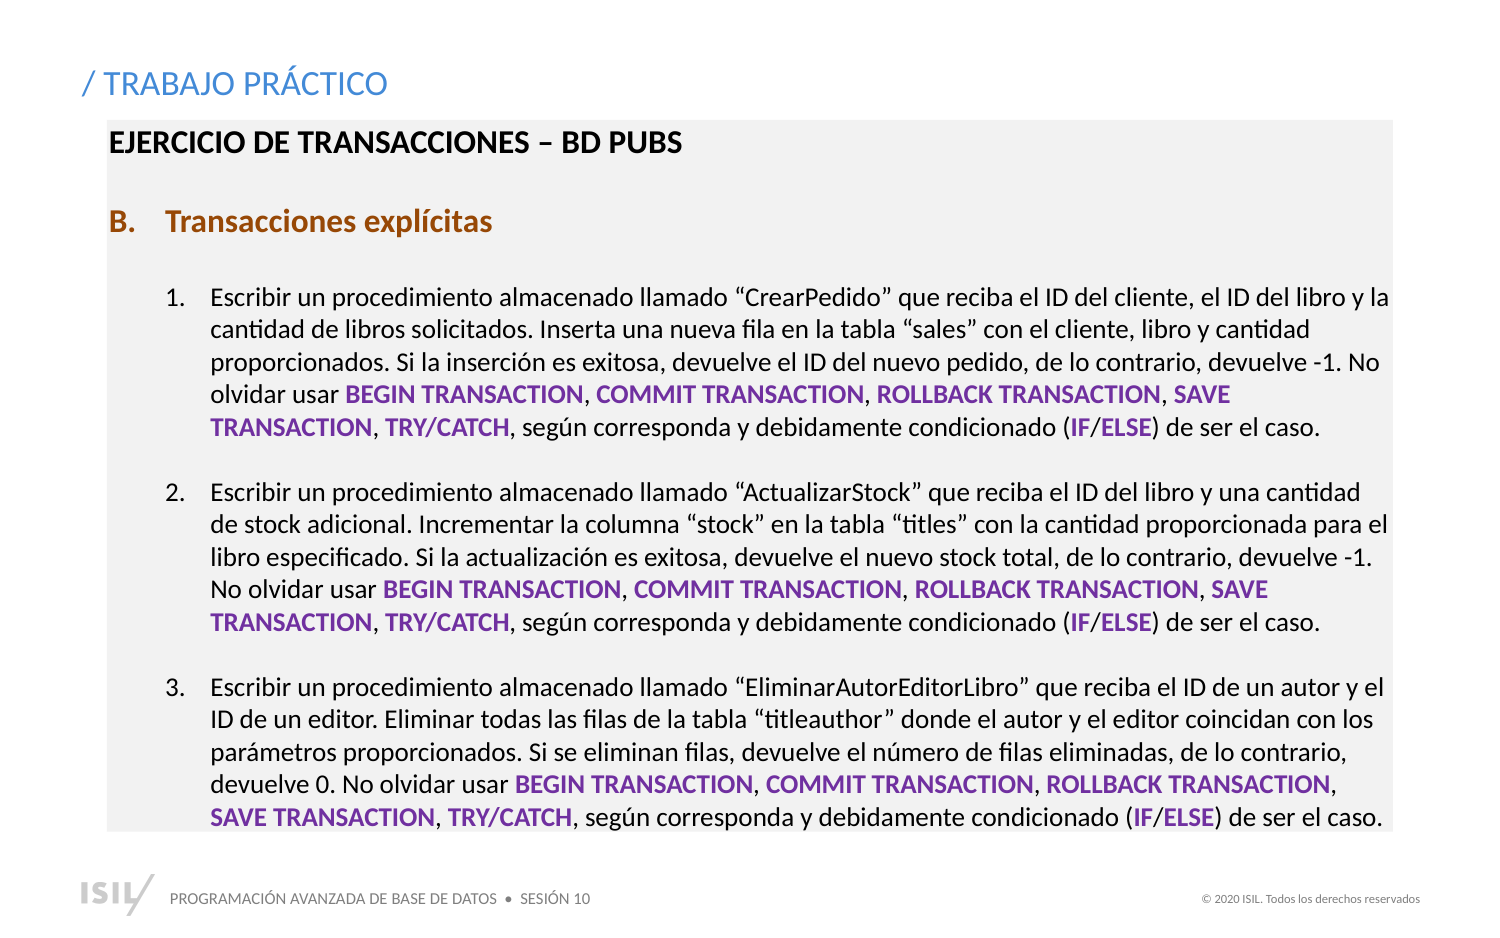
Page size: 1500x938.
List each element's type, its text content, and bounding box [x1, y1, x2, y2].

text_box / TRABAJO PRÁCTICO [66, 52, 1249, 111]
text_box EJERCICIO DE TRANSACCIONES – BD PUBS Transacciones explícitas Escribir un procedimiento almacenado llamado “CrearPedido” que reciba el ID del cliente, el ID del libro y la cantidad de libros solicitados. Inserta una nueva fila en la tabla “sales” con el cliente, libro y cantidad proporcionados. Si la inserción es exitosa, devuelve el ID del nuevo pedido, de lo contrario, devuelve -1. No olvidar usar BEGIN TRANSACTION, COMMIT TRANSACTION, ROLLBACK TRANSACTION, SAVE TRANSACTION, TRY/CATCH, según corresponda y debidamente condicionado (IF/ELSE) de ser el caso. Escribir un procedimiento almacenado llamado “ActualizarStock” que reciba el ID del libro y una cantidad de stock adicional. Incrementar la columna “stock” en la tabla “titles” con la cantidad proporcionada para el libro especificado. Si la actualización es exitosa, devuelve el nuevo stock total, de lo contrario, devuelve -1. No olvidar usar BEGIN TRANSACTION, COMMIT TRANSACTION, ROLLBACK TRANSACTION, SAVE TRANSACTION, TRY/CATCH, según corresponda y debidamente condicionado (IF/ELSE) de ser el caso. Escribir un procedimiento almacenado llamado “EliminarAutorEditorLibro” que reciba el ID de un autor y el ID de un editor. Eliminar todas las filas de la tabla “titleauthor” donde el autor y el editor coincidan con los parámetros proporcionados. Si se eliminan filas, devuelve el número de filas eliminadas, de lo contrario, devuelve 0. No olvidar usar BEGIN TRANSACTION, COMMIT TRANSACTION, ROLLBACK TRANSACTION, SAVE TRANSACTION, TRY/CATCH, según corresponda y debidamente condicionado (IF/ELSE) de ser el caso. [106, 119, 1393, 832]
